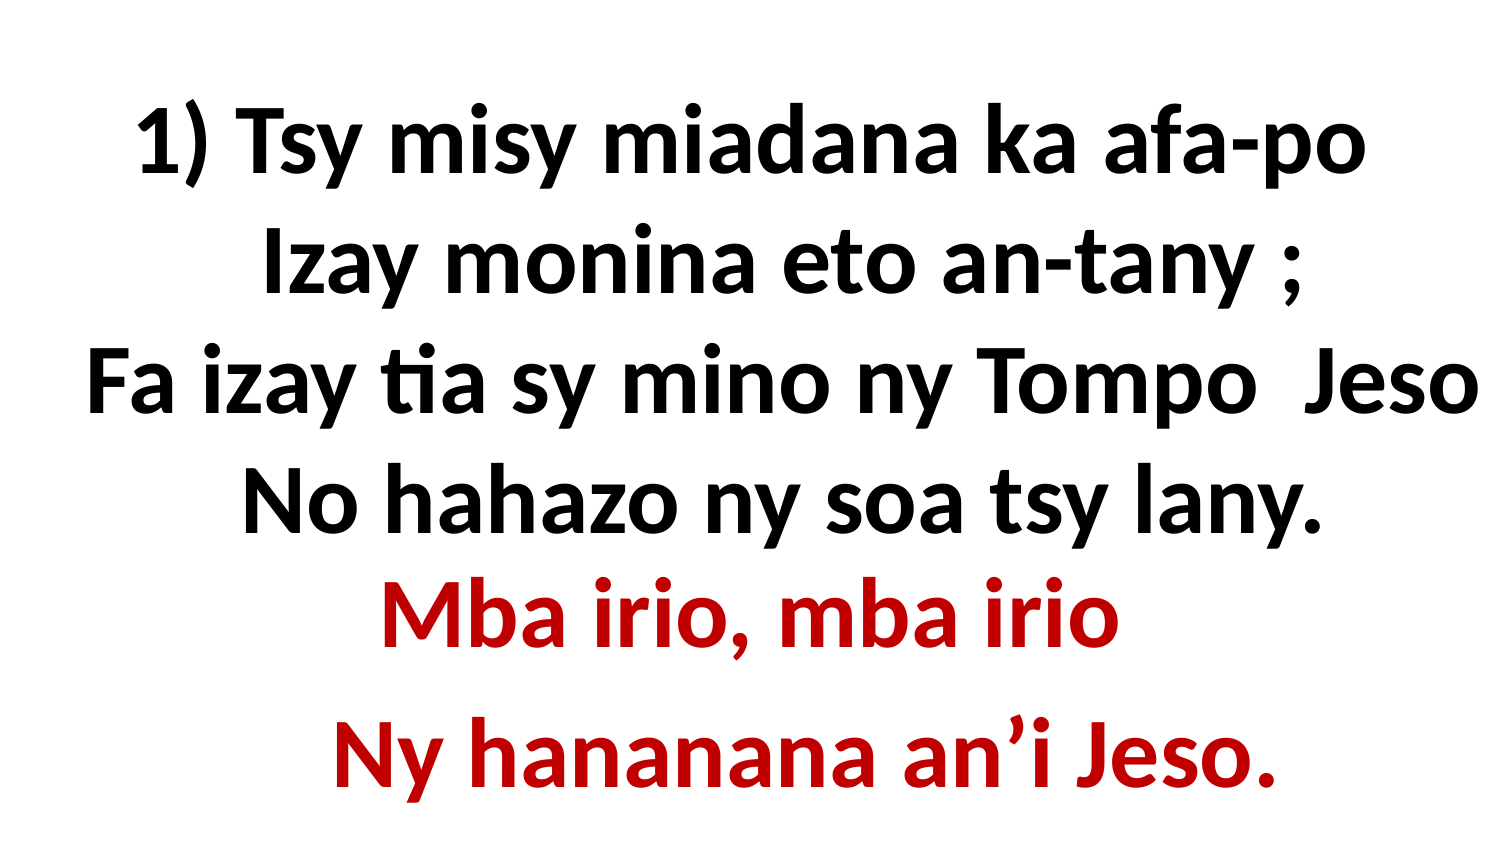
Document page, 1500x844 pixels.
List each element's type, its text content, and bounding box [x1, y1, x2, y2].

subtitle Mba irio, mba irio Ny hananana an’i Jeso. [0, 540, 1500, 756]
title 1) Tsy misy miadana ka afa-po Izay monina eto an-tany ; Fa izay tia sy mino ny Tompo Jeso No hahazo ny soa tsy lany. [0, 114, 1500, 512]
